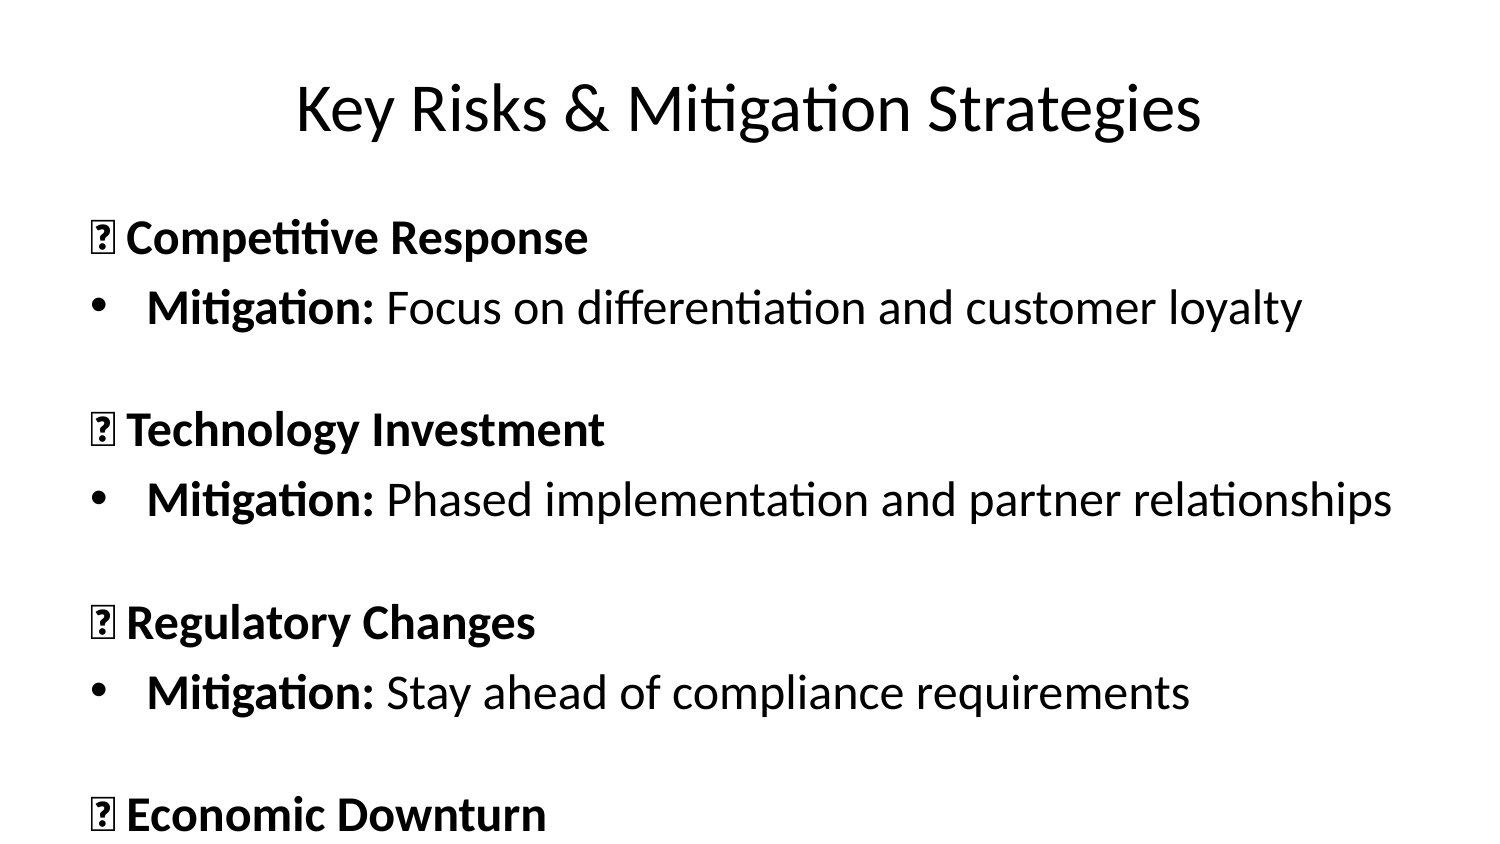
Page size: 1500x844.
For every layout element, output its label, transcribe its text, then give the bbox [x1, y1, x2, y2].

title Key Risks & Mitigation Strategies [75, 33, 1425, 175]
list 🔴 Competitive Response Mitigation: Focus on differentiation and customer loyalty 🔴 Technology Investment Mitigation: Phased implementation and partner relationships 🔴 Regulatory Changes Mitigation: Stay ahead of compliance requirements 🔴 Economic Downturn Mitigation: Diversified service portfolio and recession-resistant segments Overall Risk Level: Moderate to Low with proper execution [75, 196, 1425, 754]
